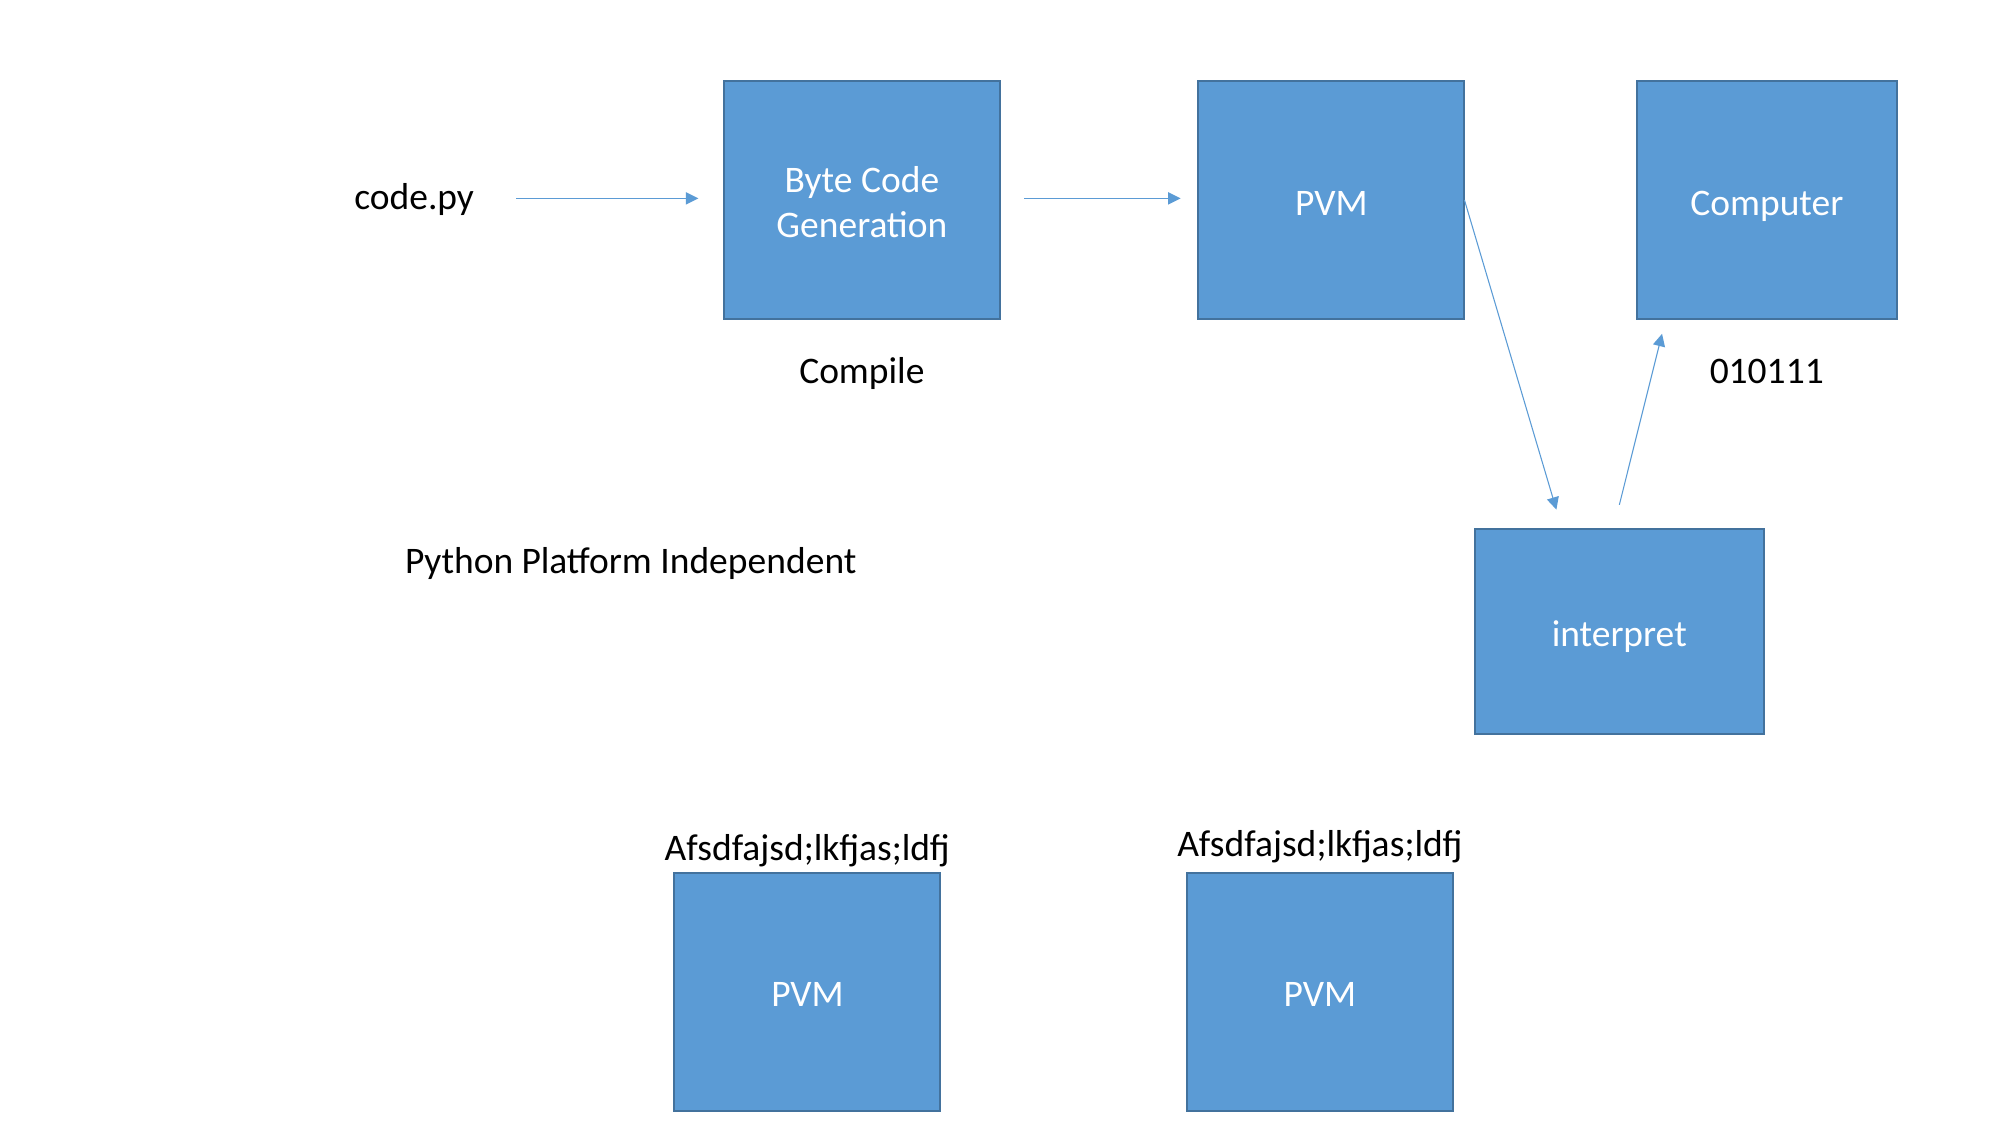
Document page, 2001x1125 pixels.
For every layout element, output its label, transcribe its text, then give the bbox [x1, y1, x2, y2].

text_box Compile [784, 338, 940, 399]
text_box code.py [339, 164, 489, 225]
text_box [1464, 199, 1557, 510]
text_box PVM [673, 872, 941, 1112]
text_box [1619, 333, 1663, 505]
text_box Computer [1636, 80, 1898, 320]
text_box Afsdfajsd;lkfjas;ldfj [1162, 811, 1478, 872]
text_box PVM [1197, 80, 1465, 320]
text_box PVM [1186, 872, 1454, 1112]
text_box interpret [1474, 528, 1765, 735]
text_box Byte Code Generation [723, 80, 1001, 320]
text_box Afsdfajsd;lkfjas;ldfj [649, 815, 966, 876]
text_box Python Platform Independent [390, 528, 873, 589]
text_box 010111 [1694, 338, 1839, 399]
